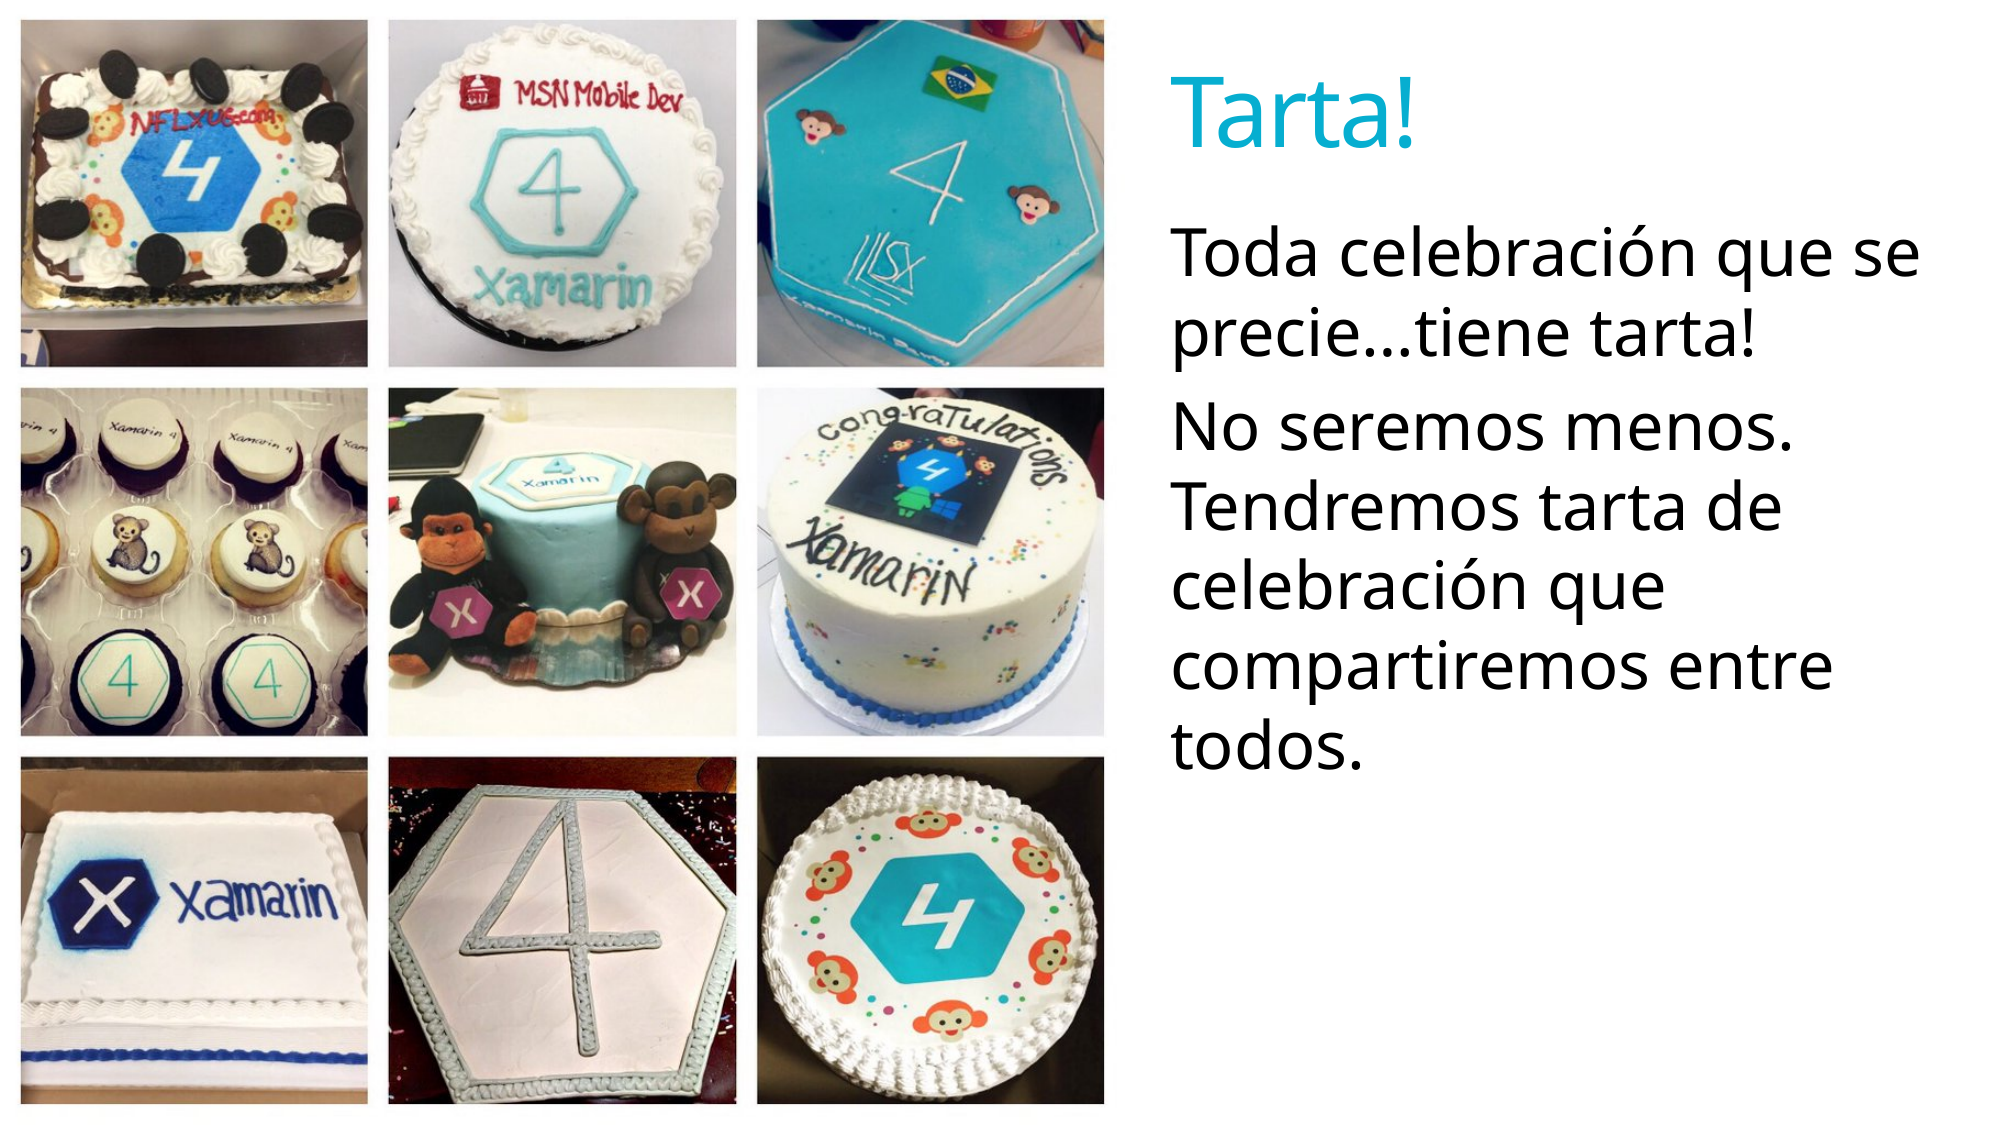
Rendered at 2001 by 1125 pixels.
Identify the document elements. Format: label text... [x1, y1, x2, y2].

title Tarta! [1146, 47, 1957, 196]
list Toda celebración que se precie…tiene tarta! No seremos menos. Tendremos tarta de celebración que compartiremos entre todos. [1146, 195, 1956, 807]
picture [0, 0, 1126, 1125]
